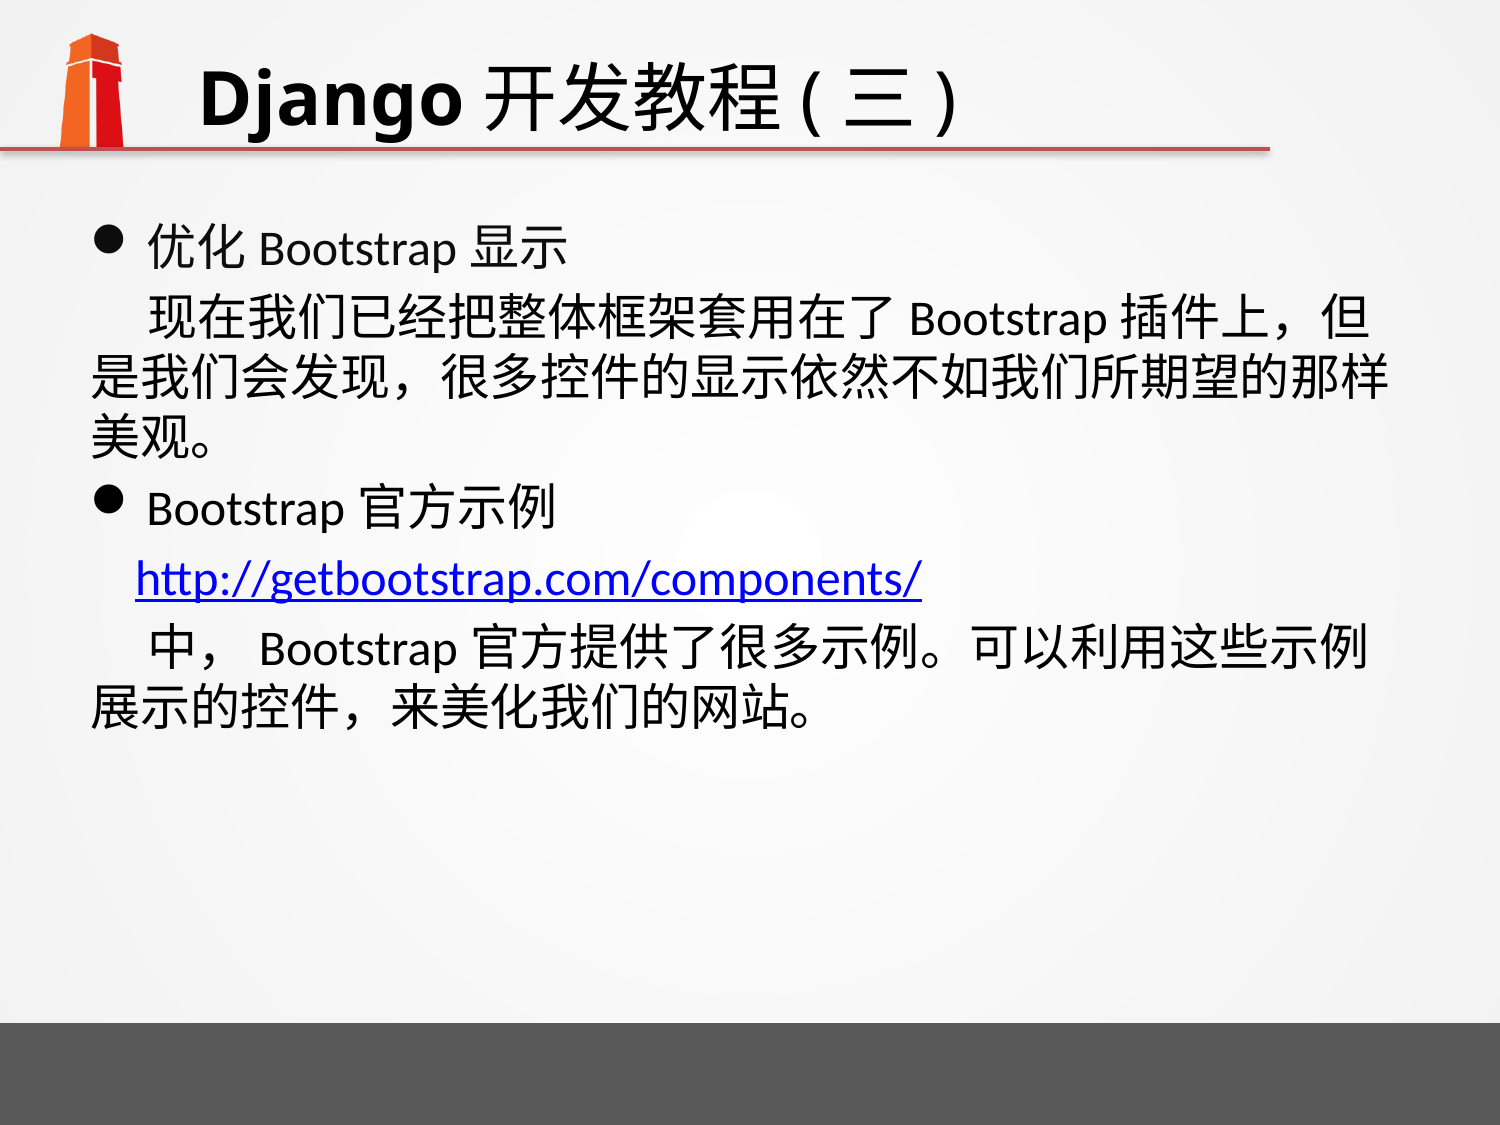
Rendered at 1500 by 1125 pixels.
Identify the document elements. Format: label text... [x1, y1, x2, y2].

list 优化Bootstrap显示 现在我们已经把整体框架套用在了Bootstrap插件上，但是我们会发现，很多控件的显示依然不如我们所期望的那样美观。 Bootstrap官方示例 http://getbootstrap.com/components/ 中，Bootstrap官方提供了很多示例。可以利用这些示例展示的控件，来美化我们的网站。 [75, 208, 1425, 1005]
title Django开发教程(三) [183, 42, 1270, 149]
picture [16, 11, 166, 147]
